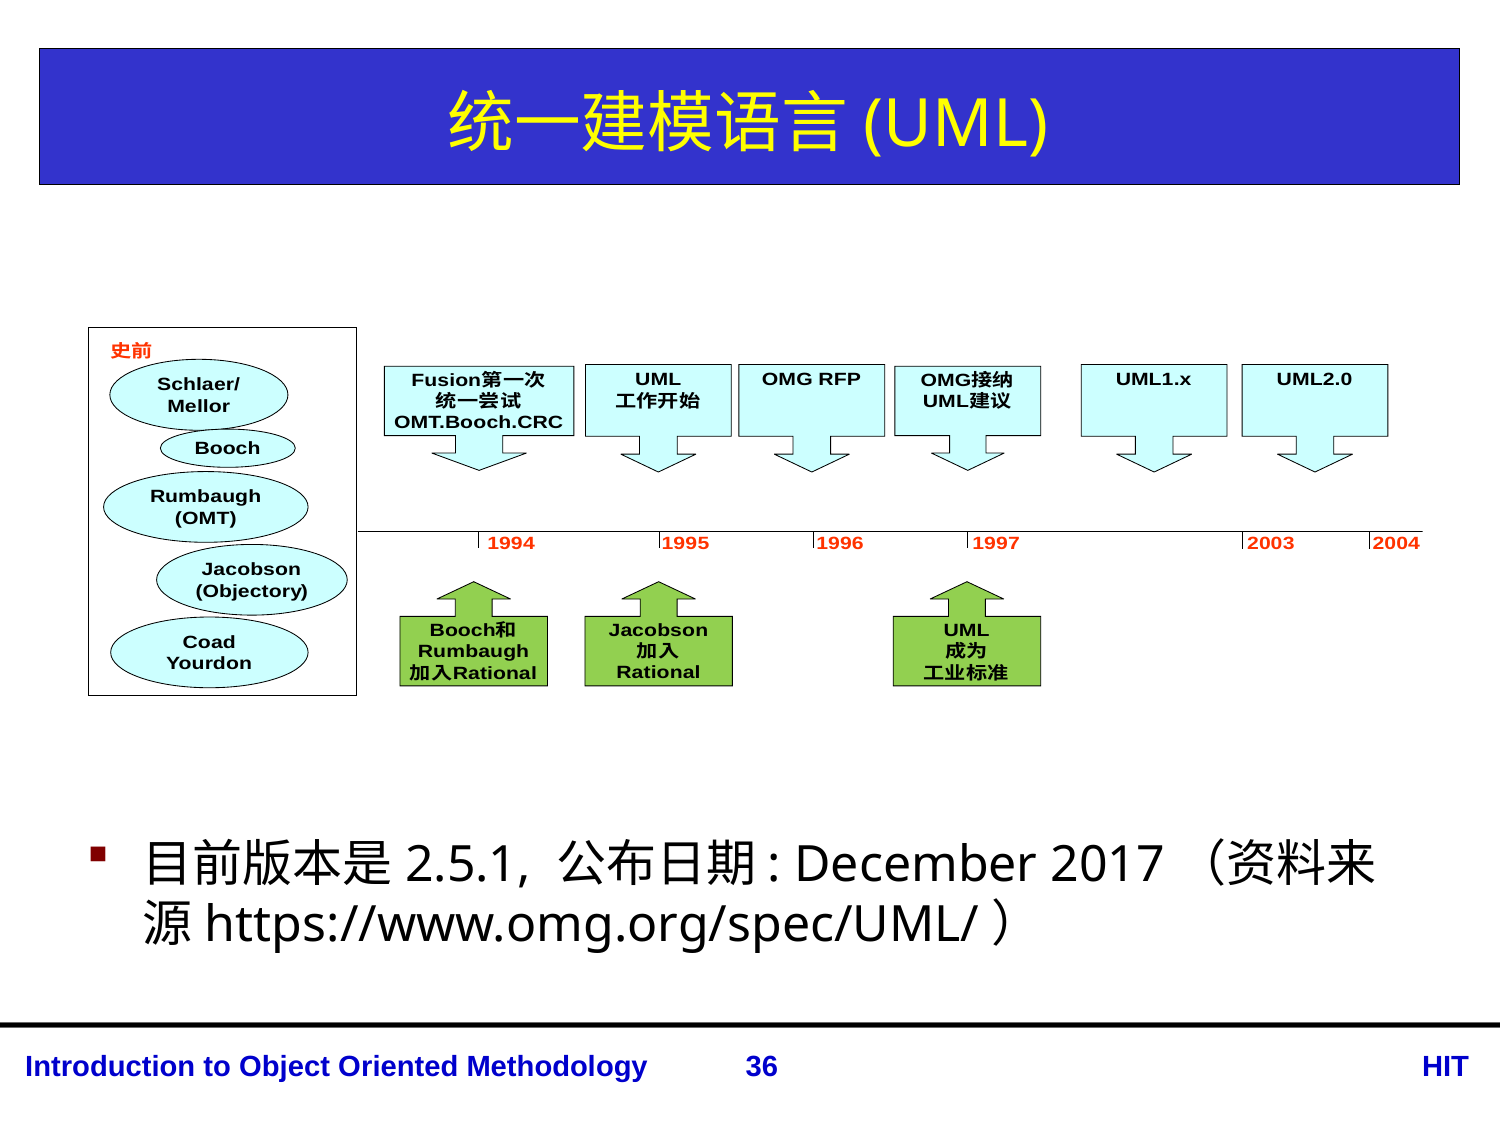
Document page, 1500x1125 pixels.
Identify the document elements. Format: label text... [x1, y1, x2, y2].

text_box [82, 250, 1423, 785]
title 统一建模语言(UML) [38, 54, 1457, 185]
text_box 目前版本是2.5.1, 公布日期: December 2017（资料来源https://www.omg.org/spec/UML/） [71, 823, 1440, 959]
